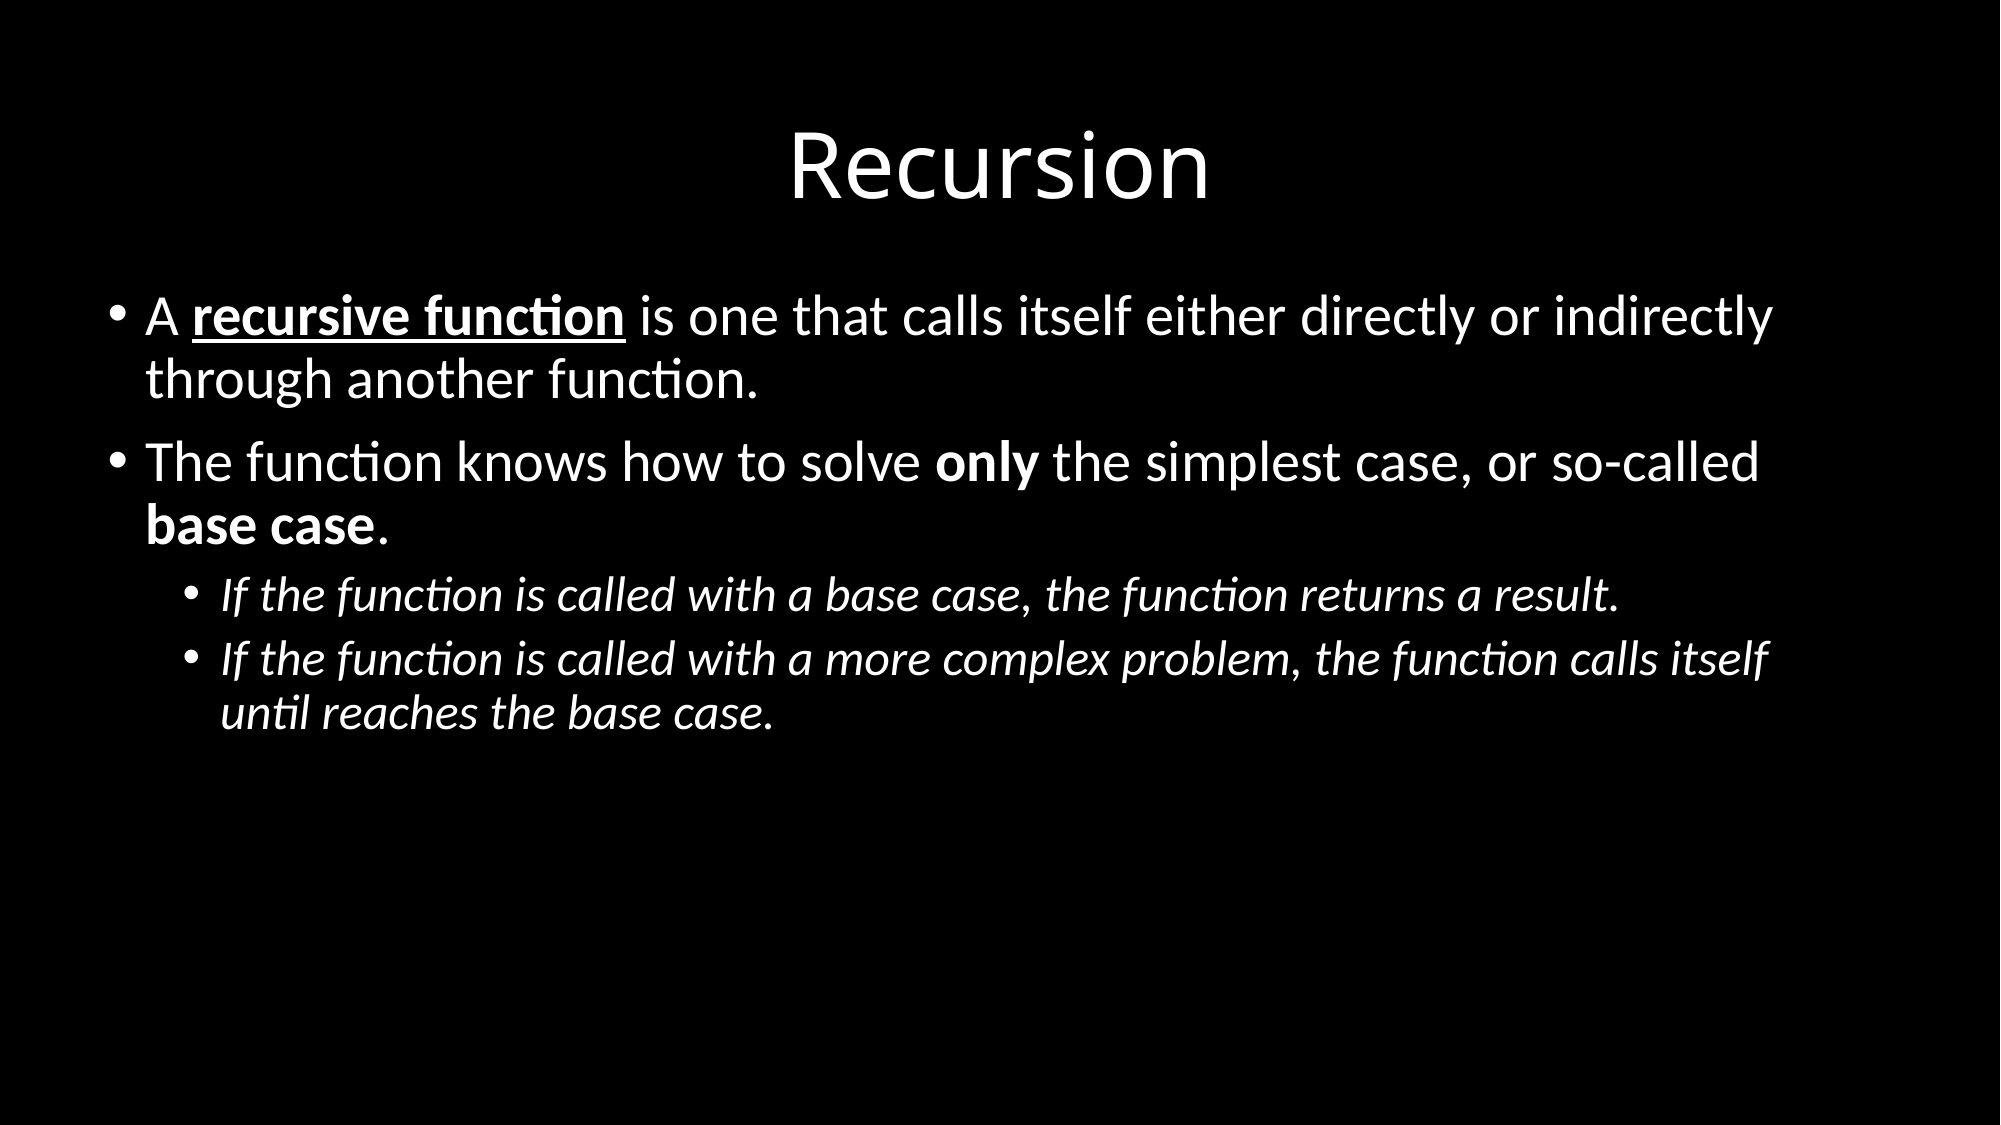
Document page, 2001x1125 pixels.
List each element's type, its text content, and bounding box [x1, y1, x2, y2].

list A recursive function is one that calls itself either directly or indirectly through another function. The function knows how to solve only the simplest case, or so-called base case. If the function is called with a base case, the function returns a result. If the function is called with a more complex problem, the function calls itself until reaches the base case. [92, 277, 1863, 1014]
title Recursion [137, 59, 1863, 277]
